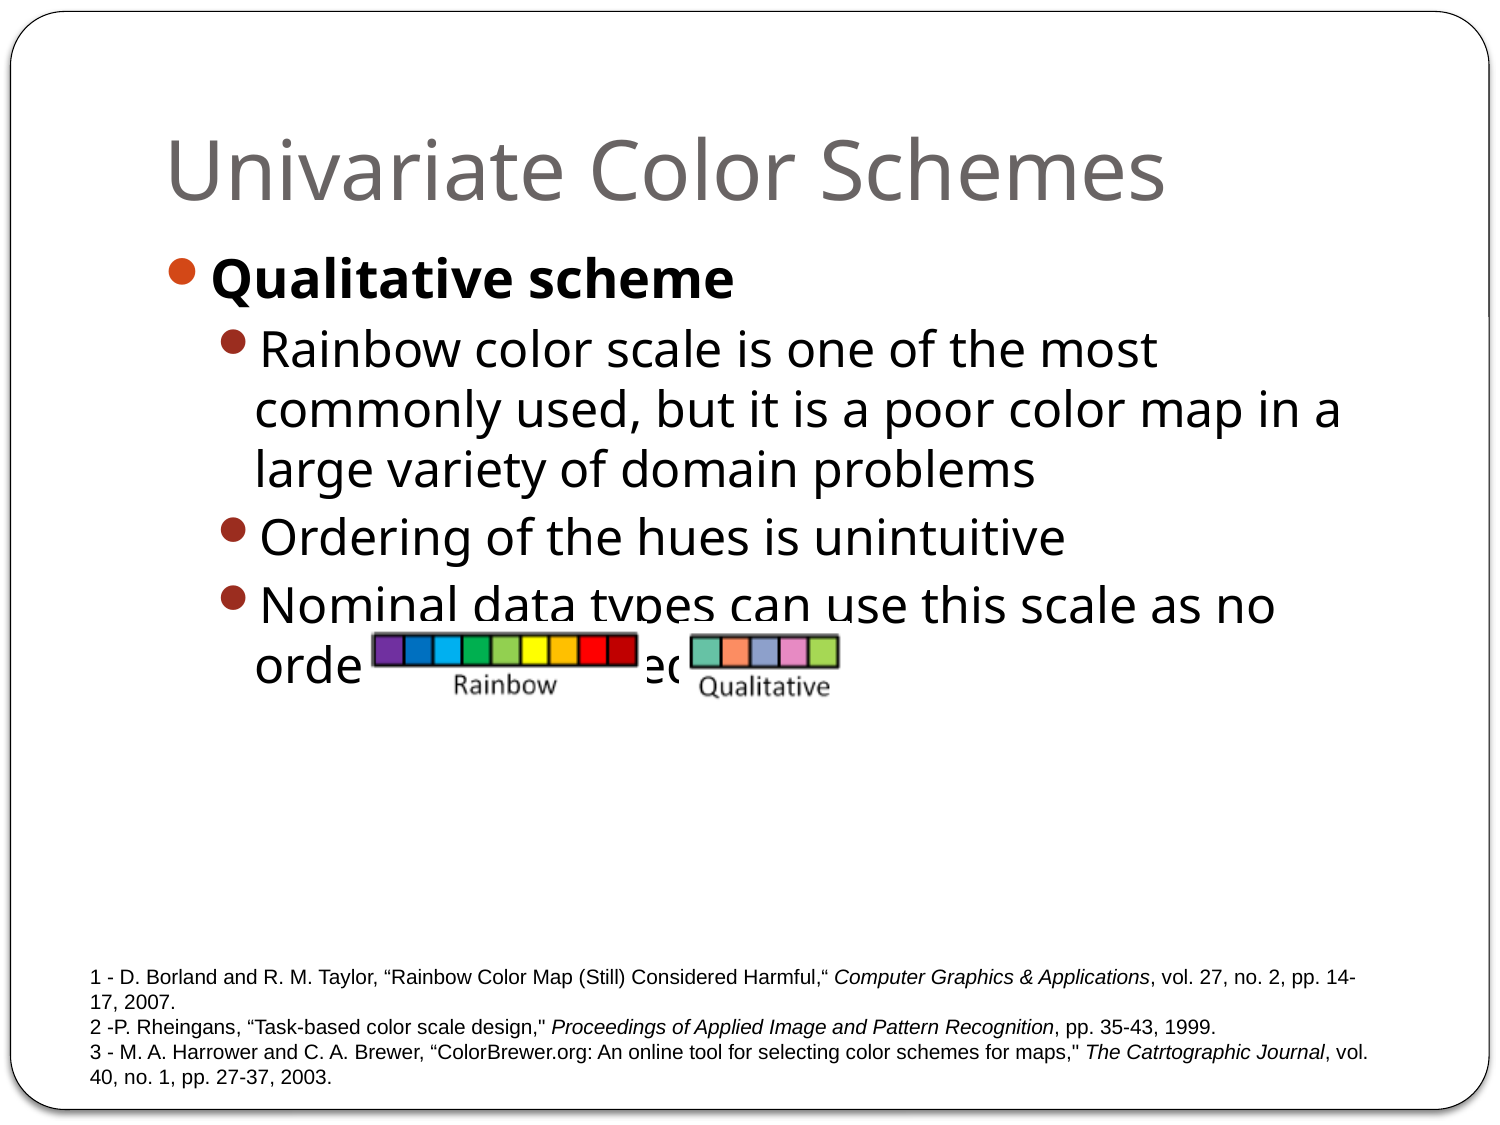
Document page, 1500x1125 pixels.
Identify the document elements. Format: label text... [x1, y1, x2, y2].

text_box 1 - D. Borland and R. M. Taylor, “Rainbow Color Map (Still) Considered Harmful,“ Computer Graphics & Applications, vol. 27, no. 2, pp. 14-17, 2007. 2 -P. Rheingans, “Task-based color scale design," Proceedings of Applied Image and Pattern Recognition, pp. 35-43, 1999. 3 - M. A. Harrower and C. A. Brewer, “ColorBrewer.org: An online tool for selecting color schemes for maps," The Catrtographic Journal, vol. 40, no. 1, pp. 27-37, 2003. [74, 955, 1394, 1096]
title Univariate Color Schemes [150, 45, 1425, 233]
picture [362, 621, 648, 710]
list Qualitative scheme Rainbow color scale is one of the most commonly used, but it is a poor color map in a large variety of domain problems Ordering of the hues is unintuitive Nominal data types can use this scale as no ordering is implied [150, 237, 1425, 988]
picture [679, 621, 851, 714]
